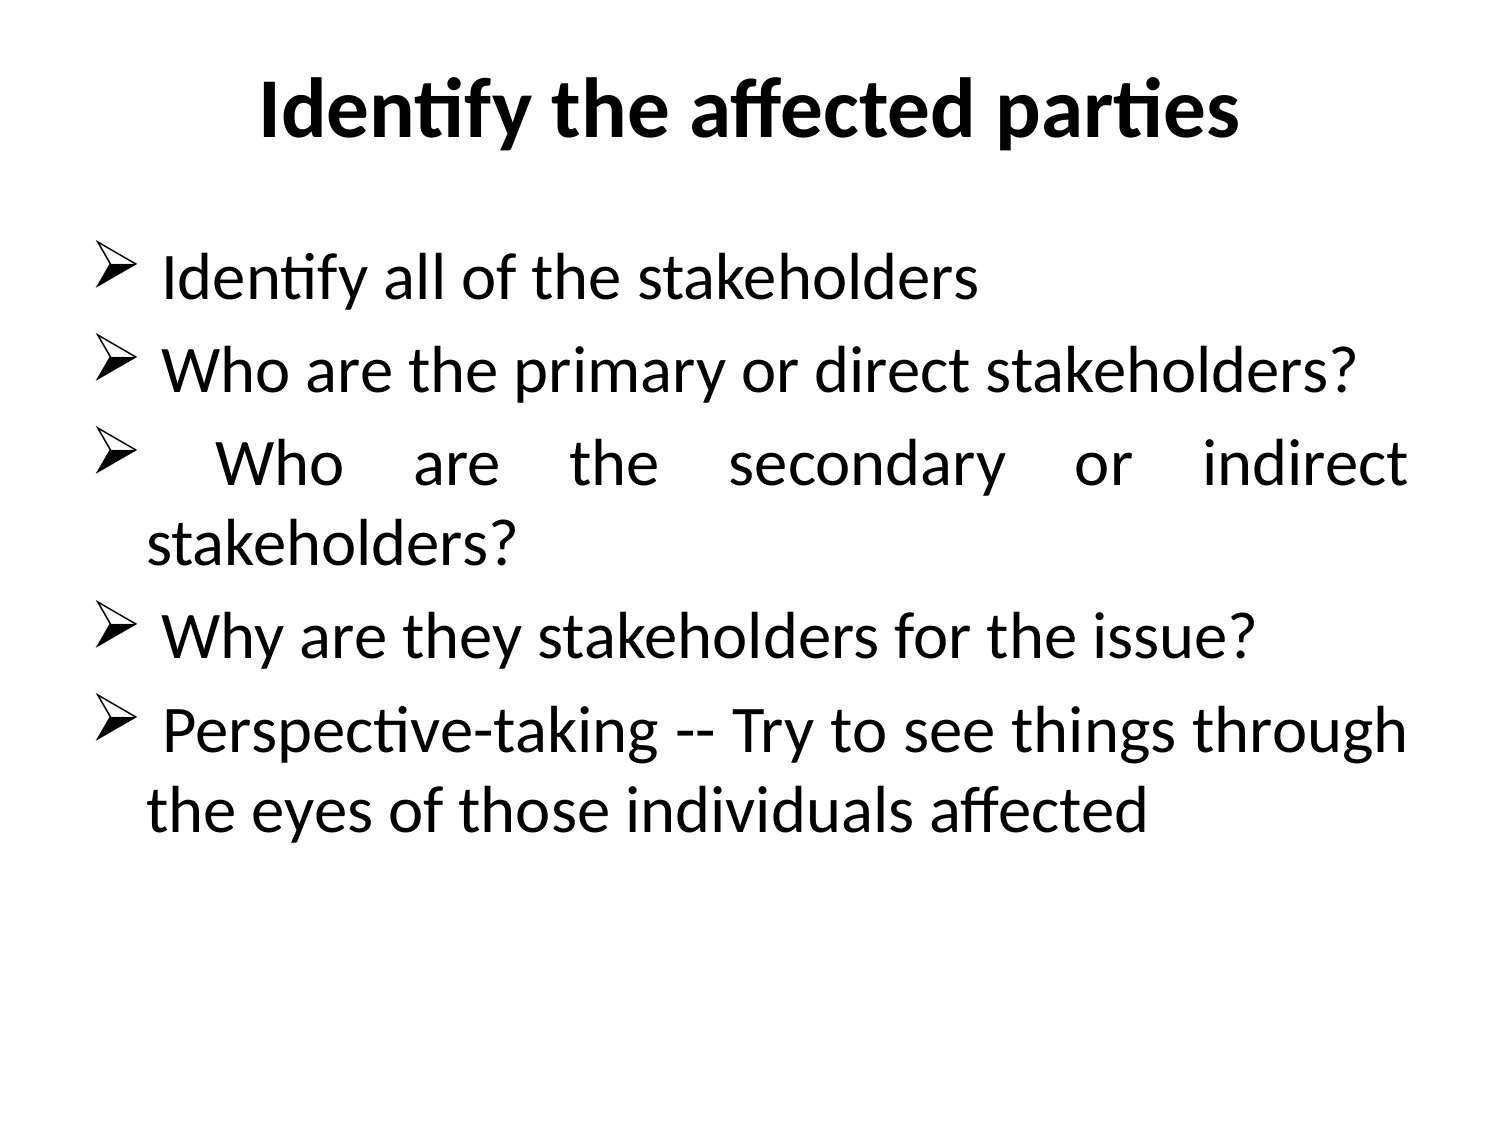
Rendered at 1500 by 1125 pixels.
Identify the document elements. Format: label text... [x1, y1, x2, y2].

title Identify the affected parties [75, 45, 1425, 163]
list Identify all of the stakeholders Who are the primary or direct stakeholders? Who are the secondary or indirect stakeholders? Why are they stakeholders for the issue? Perspective-taking -- Try to see things through the eyes of those individuals affected [75, 224, 1425, 1005]
